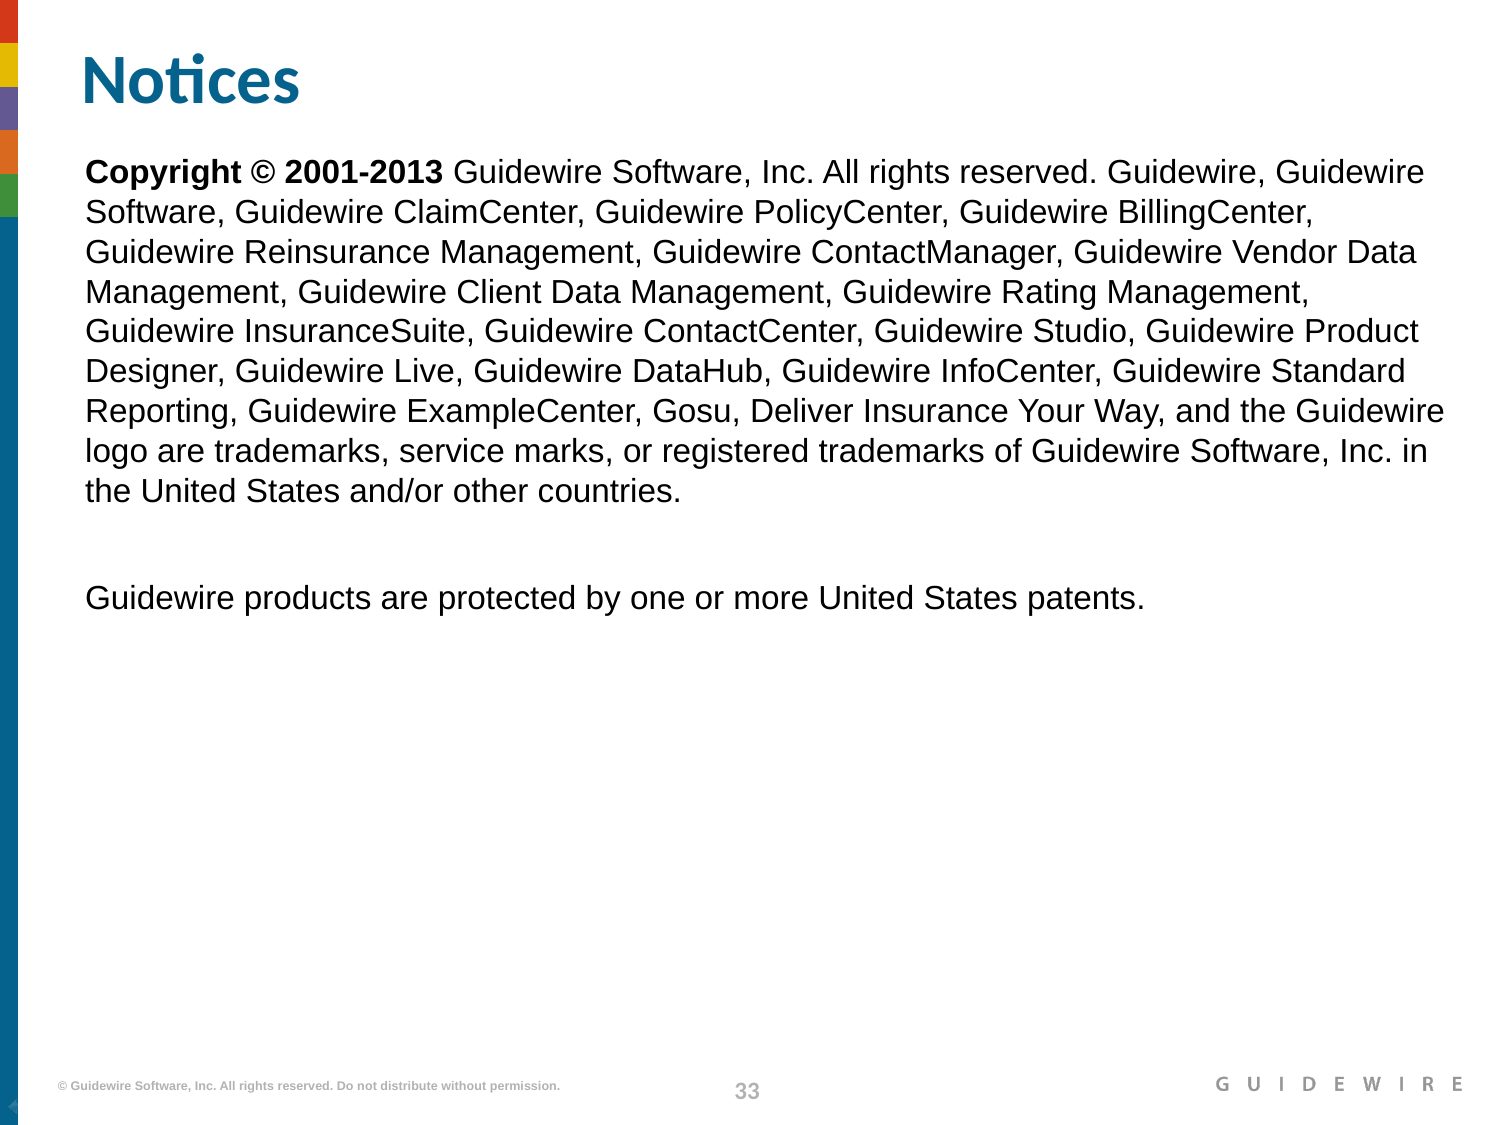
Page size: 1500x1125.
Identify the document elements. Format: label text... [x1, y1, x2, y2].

picture [1215, 1073, 1480, 1096]
picture [0, 0, 18, 216]
picture [10, 1101, 18, 1111]
list Copyright © 2001-2013 Guidewire Software, Inc. All rights reserved. Guidewire, Guidewire Software, Guidewire ClaimCenter, Guidewire PolicyCenter, Guidewire BillingCenter, Guidewire Reinsurance Management, Guidewire ContactManager, Guidewire Vendor Data Management, Guidewire Client Data Management, Guidewire Rating Management, Guidewire InsuranceSuite, Guidewire ContactCenter, Guidewire Studio, Guidewire Product Designer, Guidewire Live, Guidewire DataHub, Guidewire InfoCenter, Guidewire Standard Reporting, Guidewire ExampleCenter, Gosu, Deliver Insurance Your Way, and the Guidewire logo are trademarks, service marks, or registered trademarks of Guidewire Software, Inc. in the United States and/or other countries. Guidewire products are protected by one or more United States patents. [85, 149, 1450, 1050]
title Notices [81, 19, 1446, 142]
